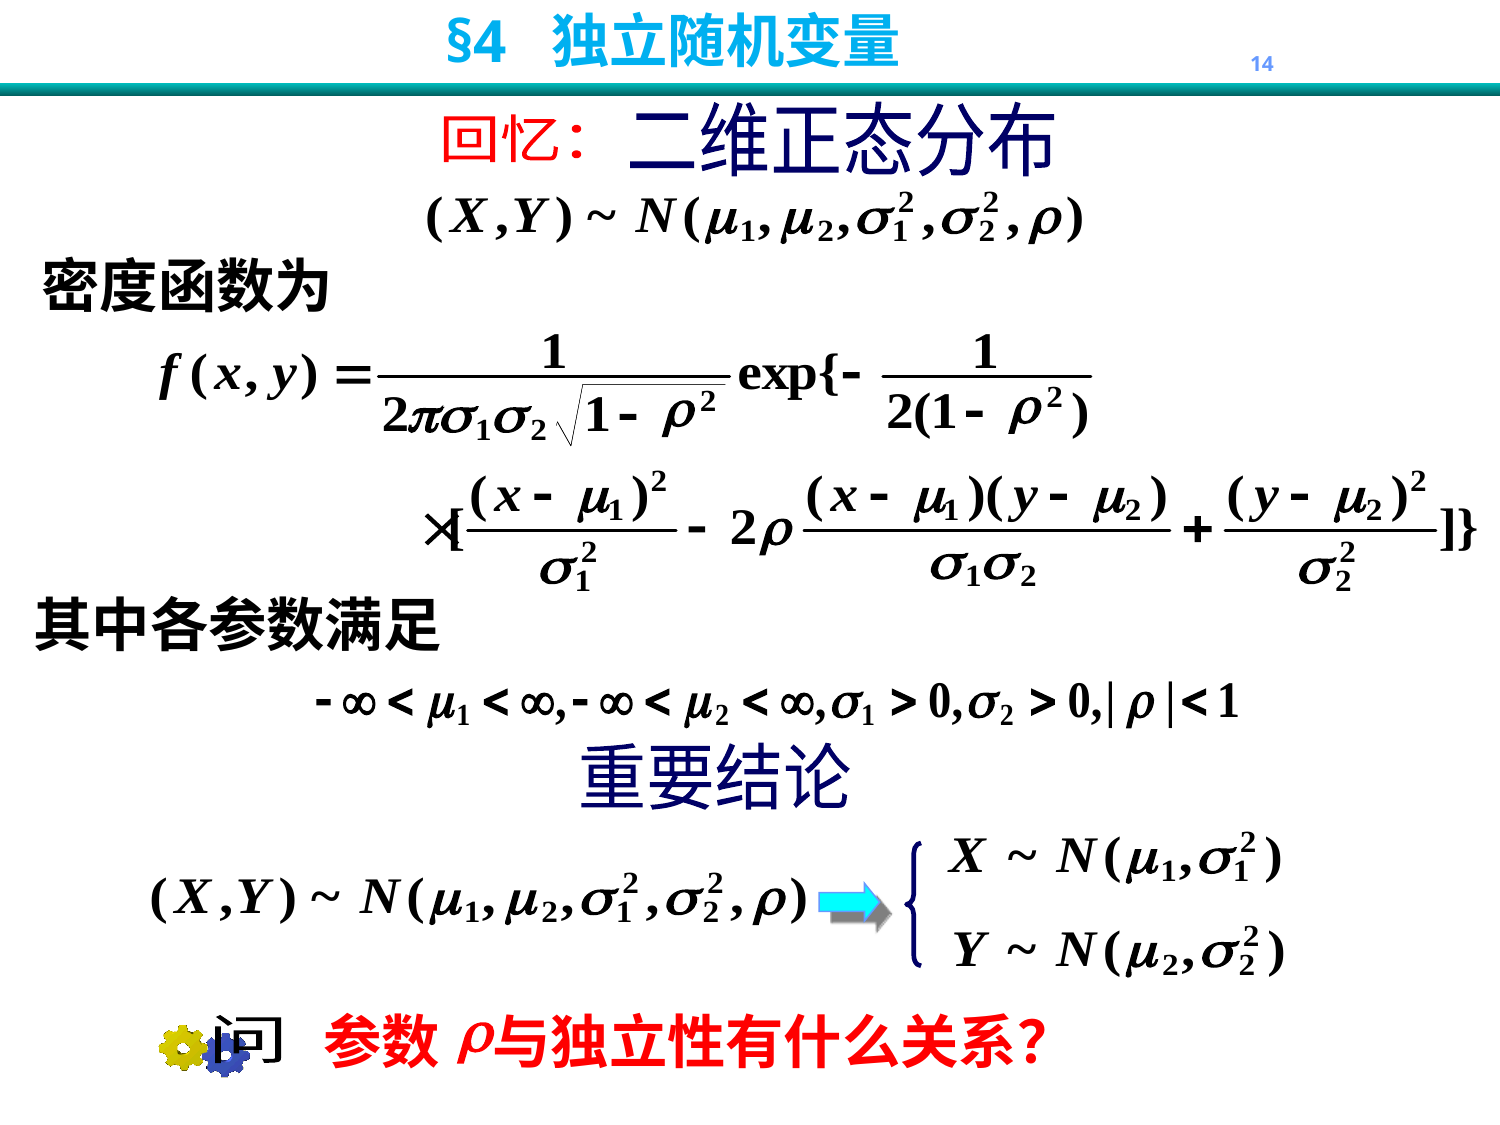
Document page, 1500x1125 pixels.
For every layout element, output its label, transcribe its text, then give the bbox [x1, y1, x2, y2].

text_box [155, 1014, 282, 1081]
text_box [308, 997, 1228, 1083]
text_box [906, 842, 922, 966]
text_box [412, 451, 1487, 606]
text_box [140, 857, 823, 940]
text_box 密度函数为 [26, 241, 499, 327]
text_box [934, 816, 1295, 899]
text_box [826, 883, 880, 921]
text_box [945, 909, 1295, 993]
text_box 其中各参数满足 [18, 580, 577, 665]
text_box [137, 317, 1107, 457]
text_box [306, 665, 1248, 743]
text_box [416, 176, 1098, 259]
